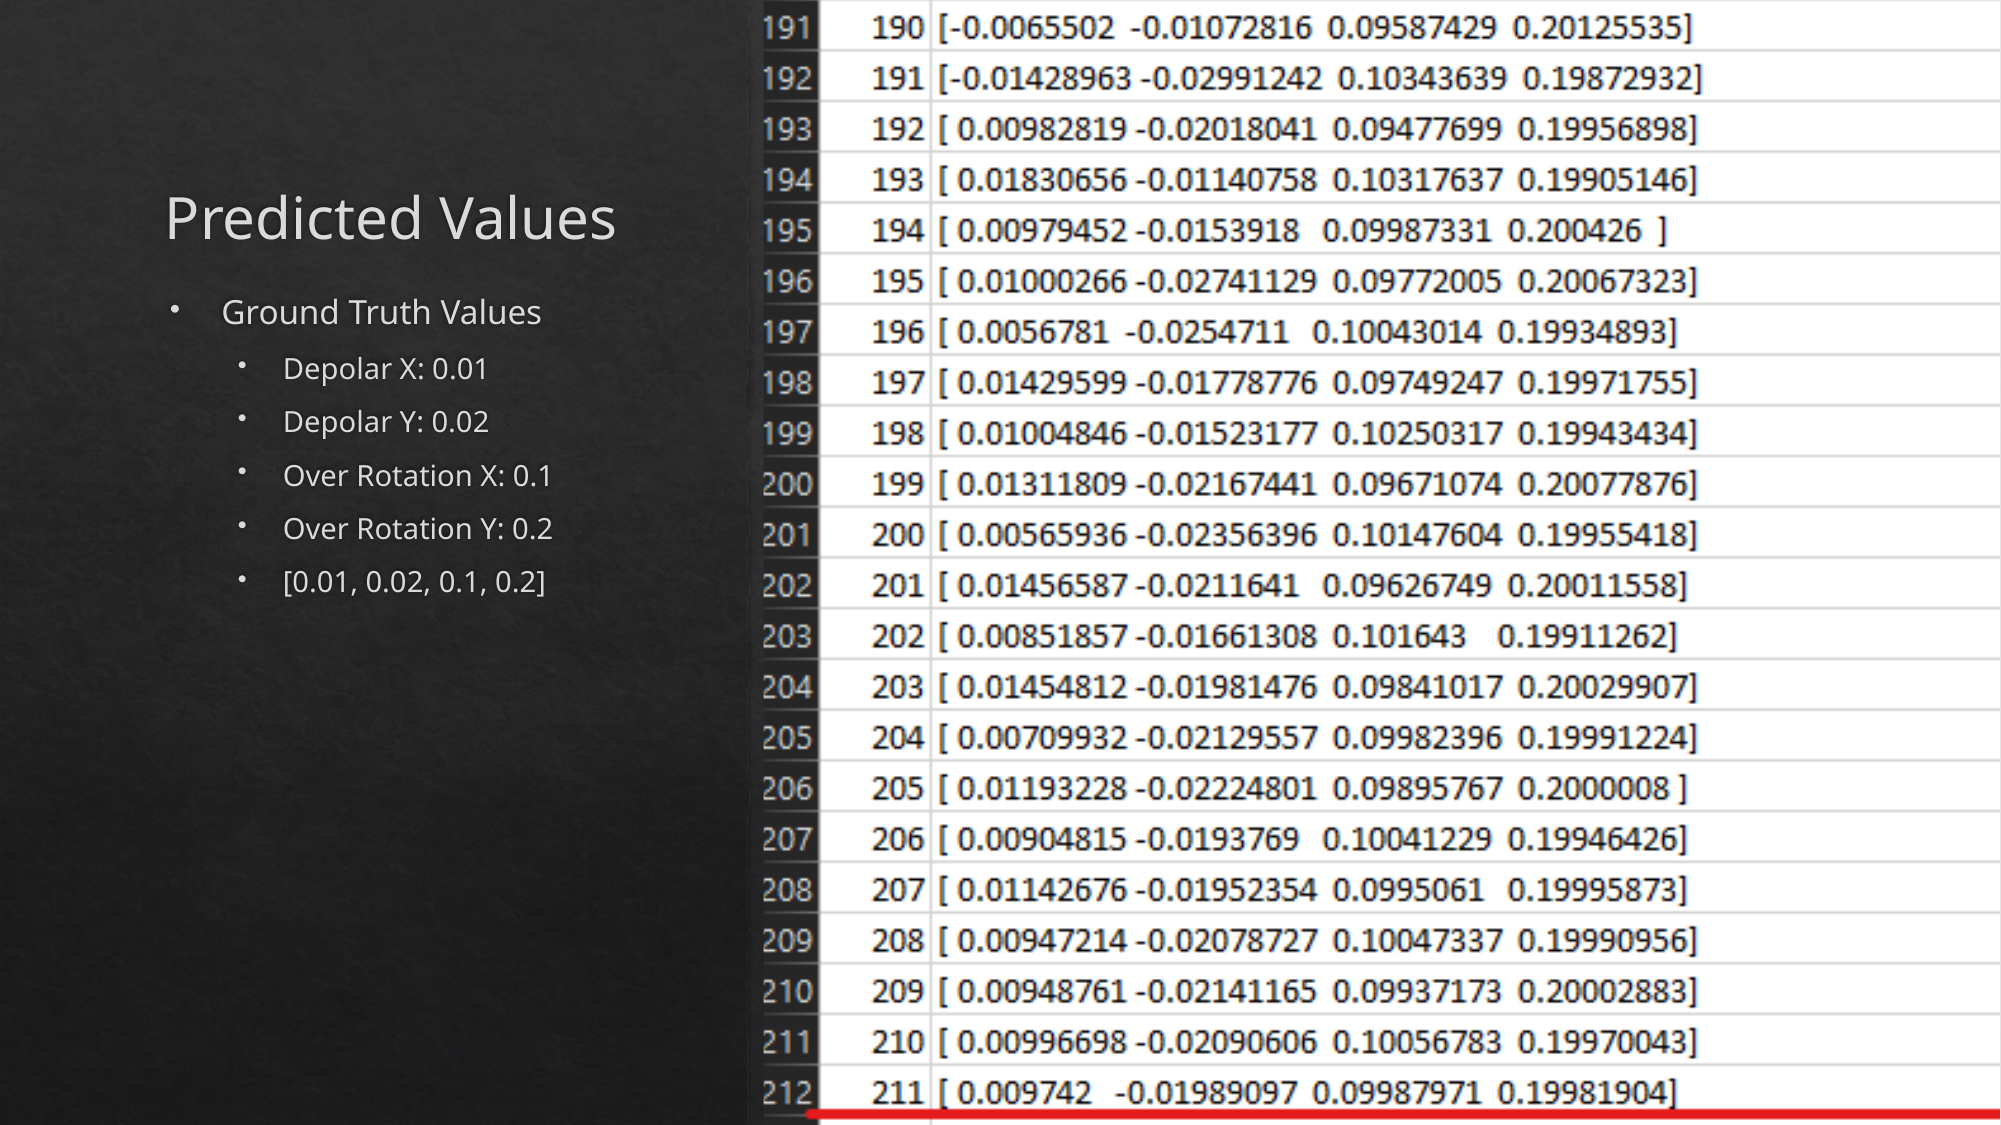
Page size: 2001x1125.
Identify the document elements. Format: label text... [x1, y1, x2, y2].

picture [746, 0, 2000, 1125]
list Ground Truth Values Depolar X: 0.01 Depolar Y: 0.02 Over Rotation X: 0.1 Over Rotation Y: 0.2 [0.01, 0.02, 0.1, 0.2] [149, 284, 655, 950]
title Predicted Values [149, 99, 655, 260]
